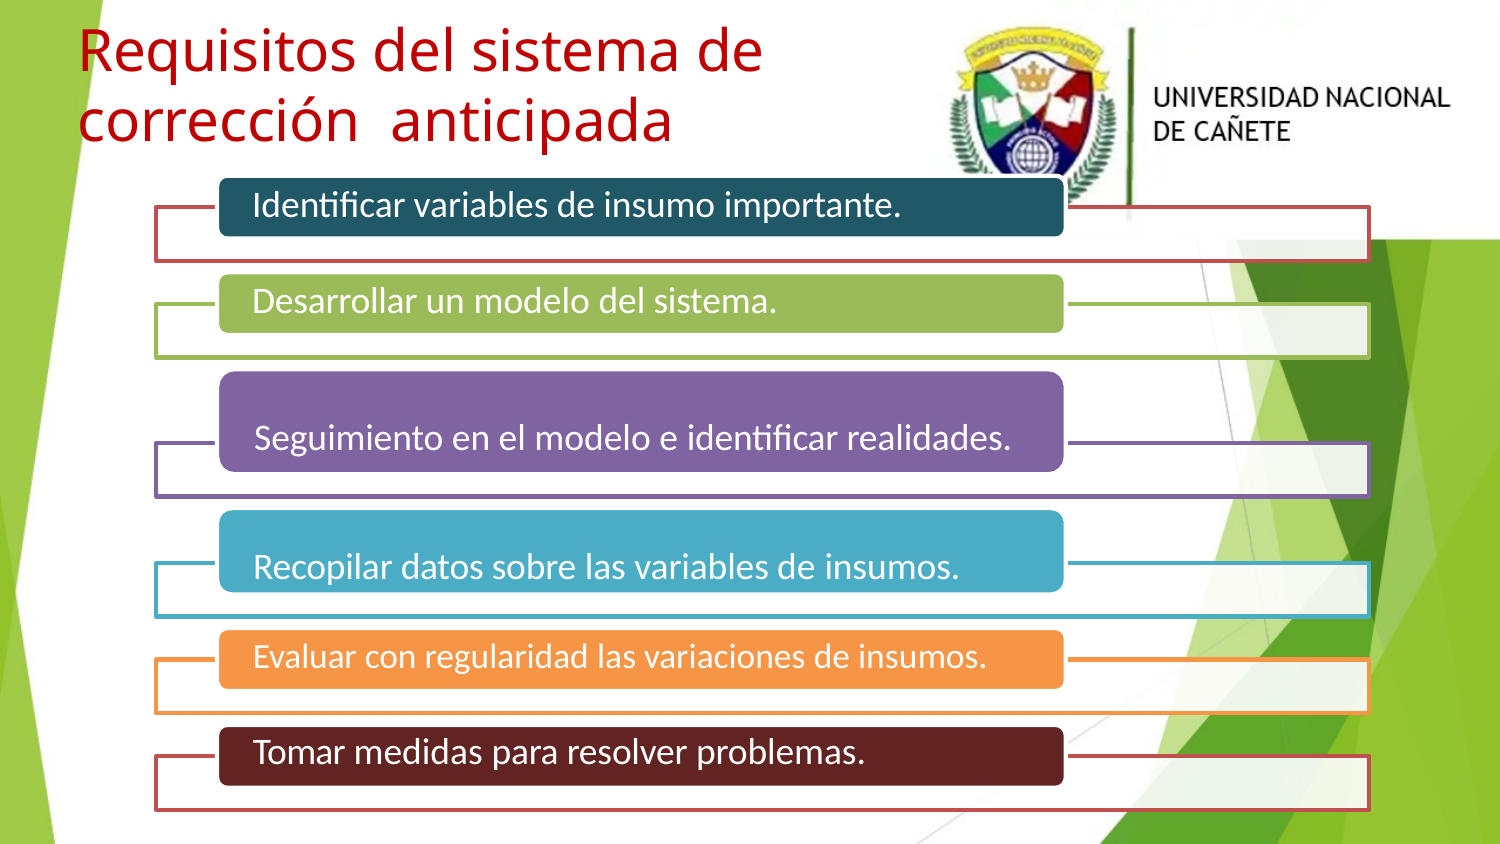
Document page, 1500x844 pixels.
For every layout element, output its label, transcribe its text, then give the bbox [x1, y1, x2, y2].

picture [0, 0, 1500, 844]
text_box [153, 172, 1372, 813]
title Requisitos del sistema de corrección anticipada [75, 11, 955, 154]
